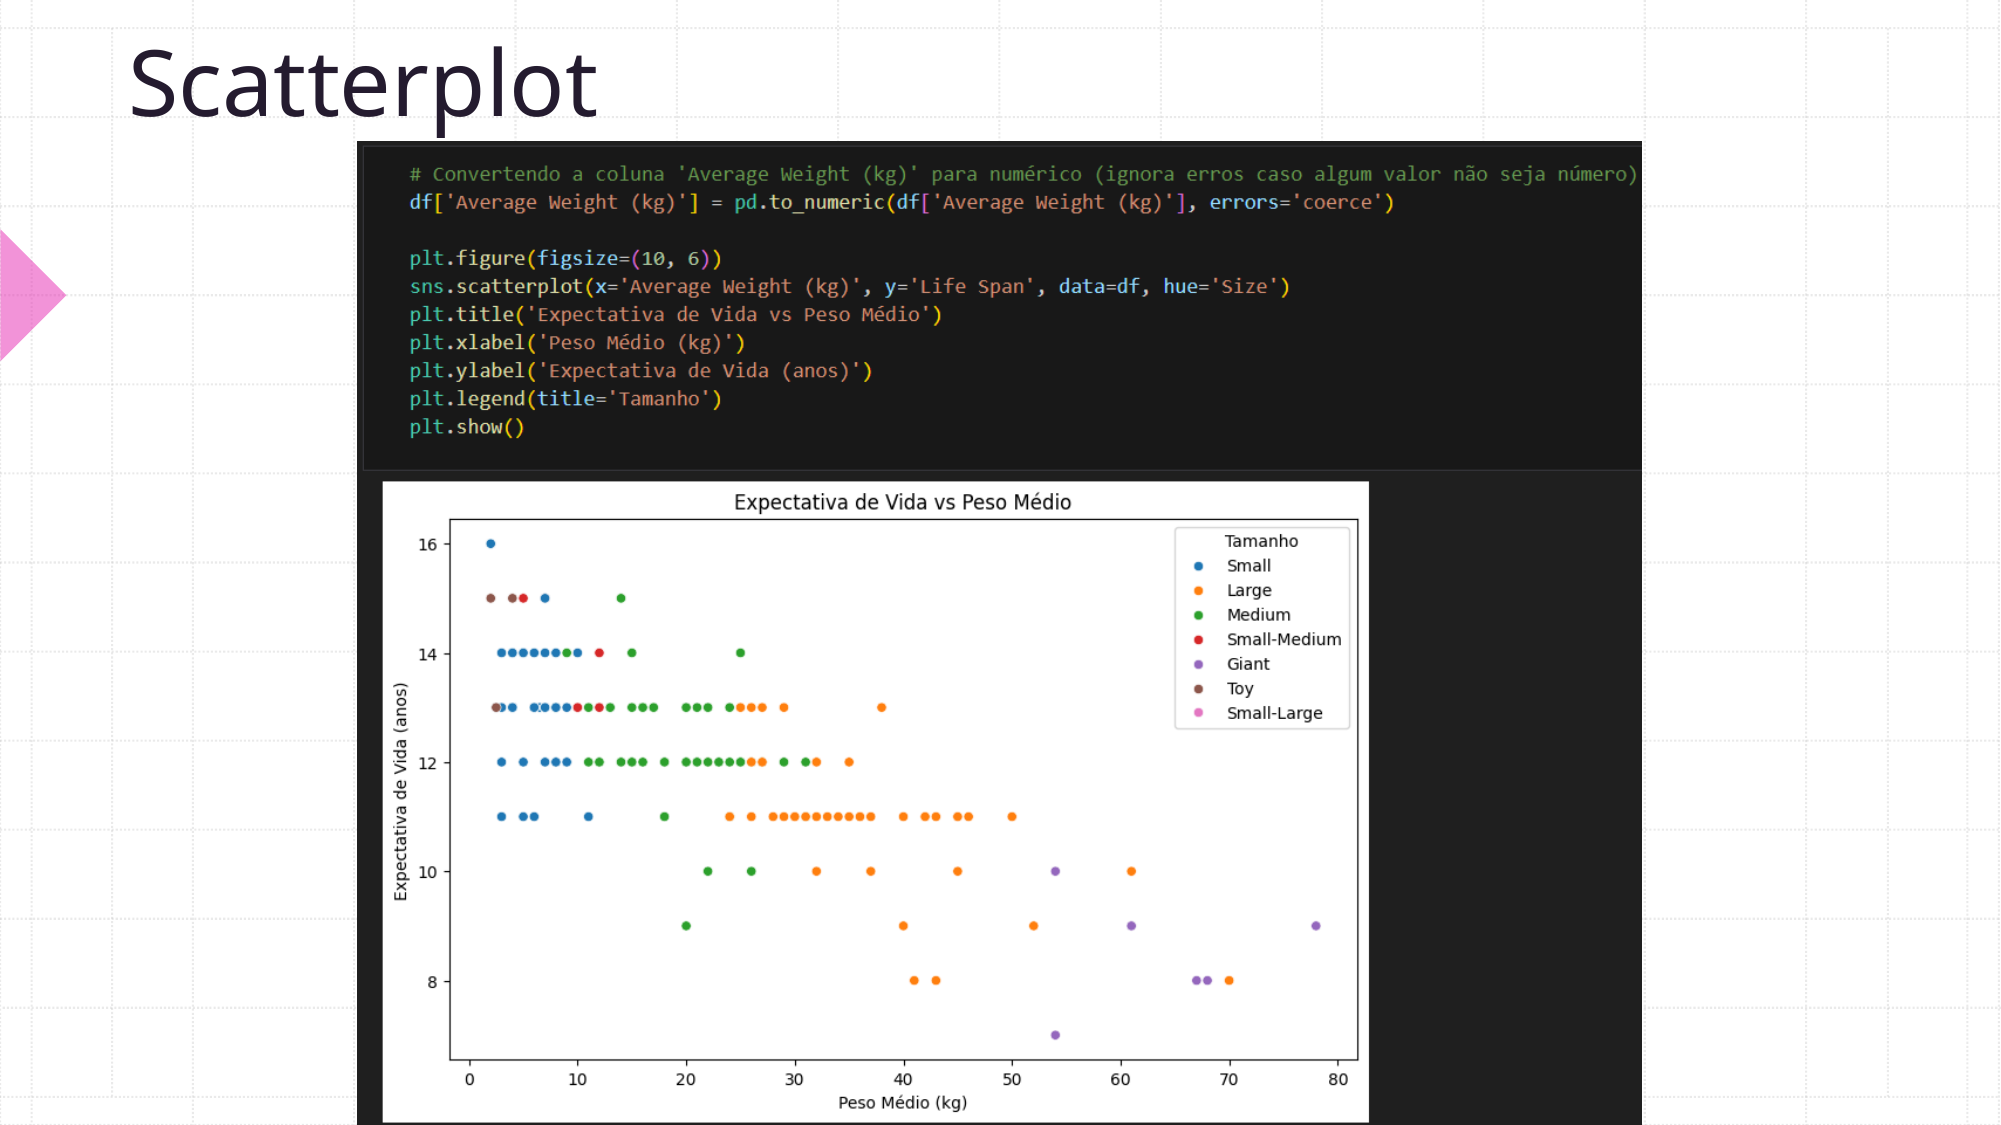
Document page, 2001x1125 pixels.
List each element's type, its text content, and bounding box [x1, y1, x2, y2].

text_box Scatterplot [113, 15, 1808, 143]
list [357, 141, 1642, 1125]
